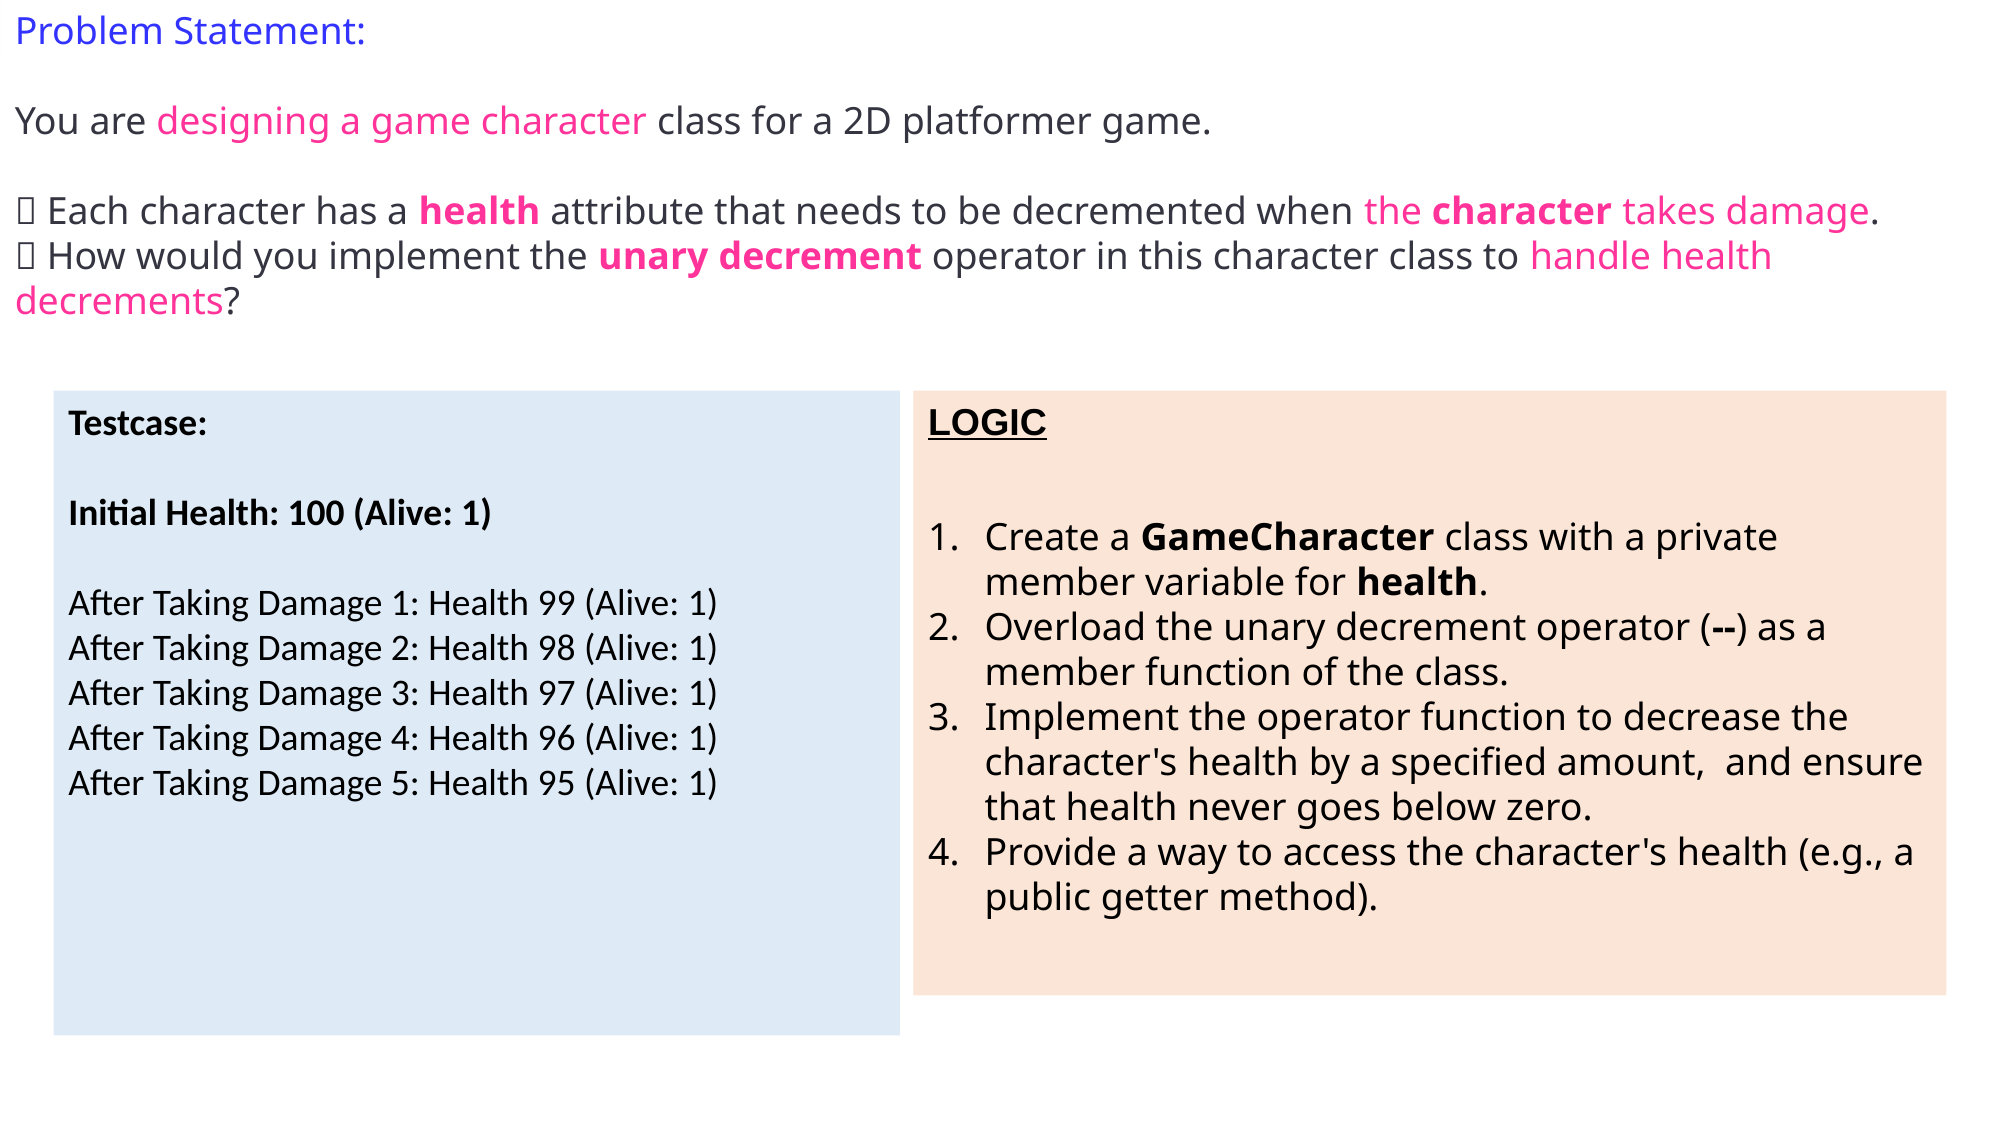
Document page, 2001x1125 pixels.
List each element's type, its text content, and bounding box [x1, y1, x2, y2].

text_box Problem Statement: You are designing a game character class for a 2D platformer game.  Each character has a health attribute that needs to be decremented when the character takes damage.  How would you implement the unary decrement operator in this character class to handle health decrements? [0, 0, 2000, 330]
text_box Testcase: Initial Health: 100 (Alive: 1) After Taking Damage 1: Health 99 (Alive: 1) After Taking Damage 2: Health 98 (Alive: 1) After Taking Damage 3: Health 97 (Alive: 1) After Taking Damage 4: Health 96 (Alive: 1) After Taking Damage 5: Health 95 (Alive: 1) [53, 390, 900, 1036]
text_box LOGIC Create a GameCharacter class with a private member variable for health. Overload the unary decrement operator (--) as a member function of the class. Implement the operator function to decrease the character's health by a specified amount, and ensure that health never goes below zero. Provide a way to access the character's health (e.g., a public getter method). [913, 390, 1947, 996]
